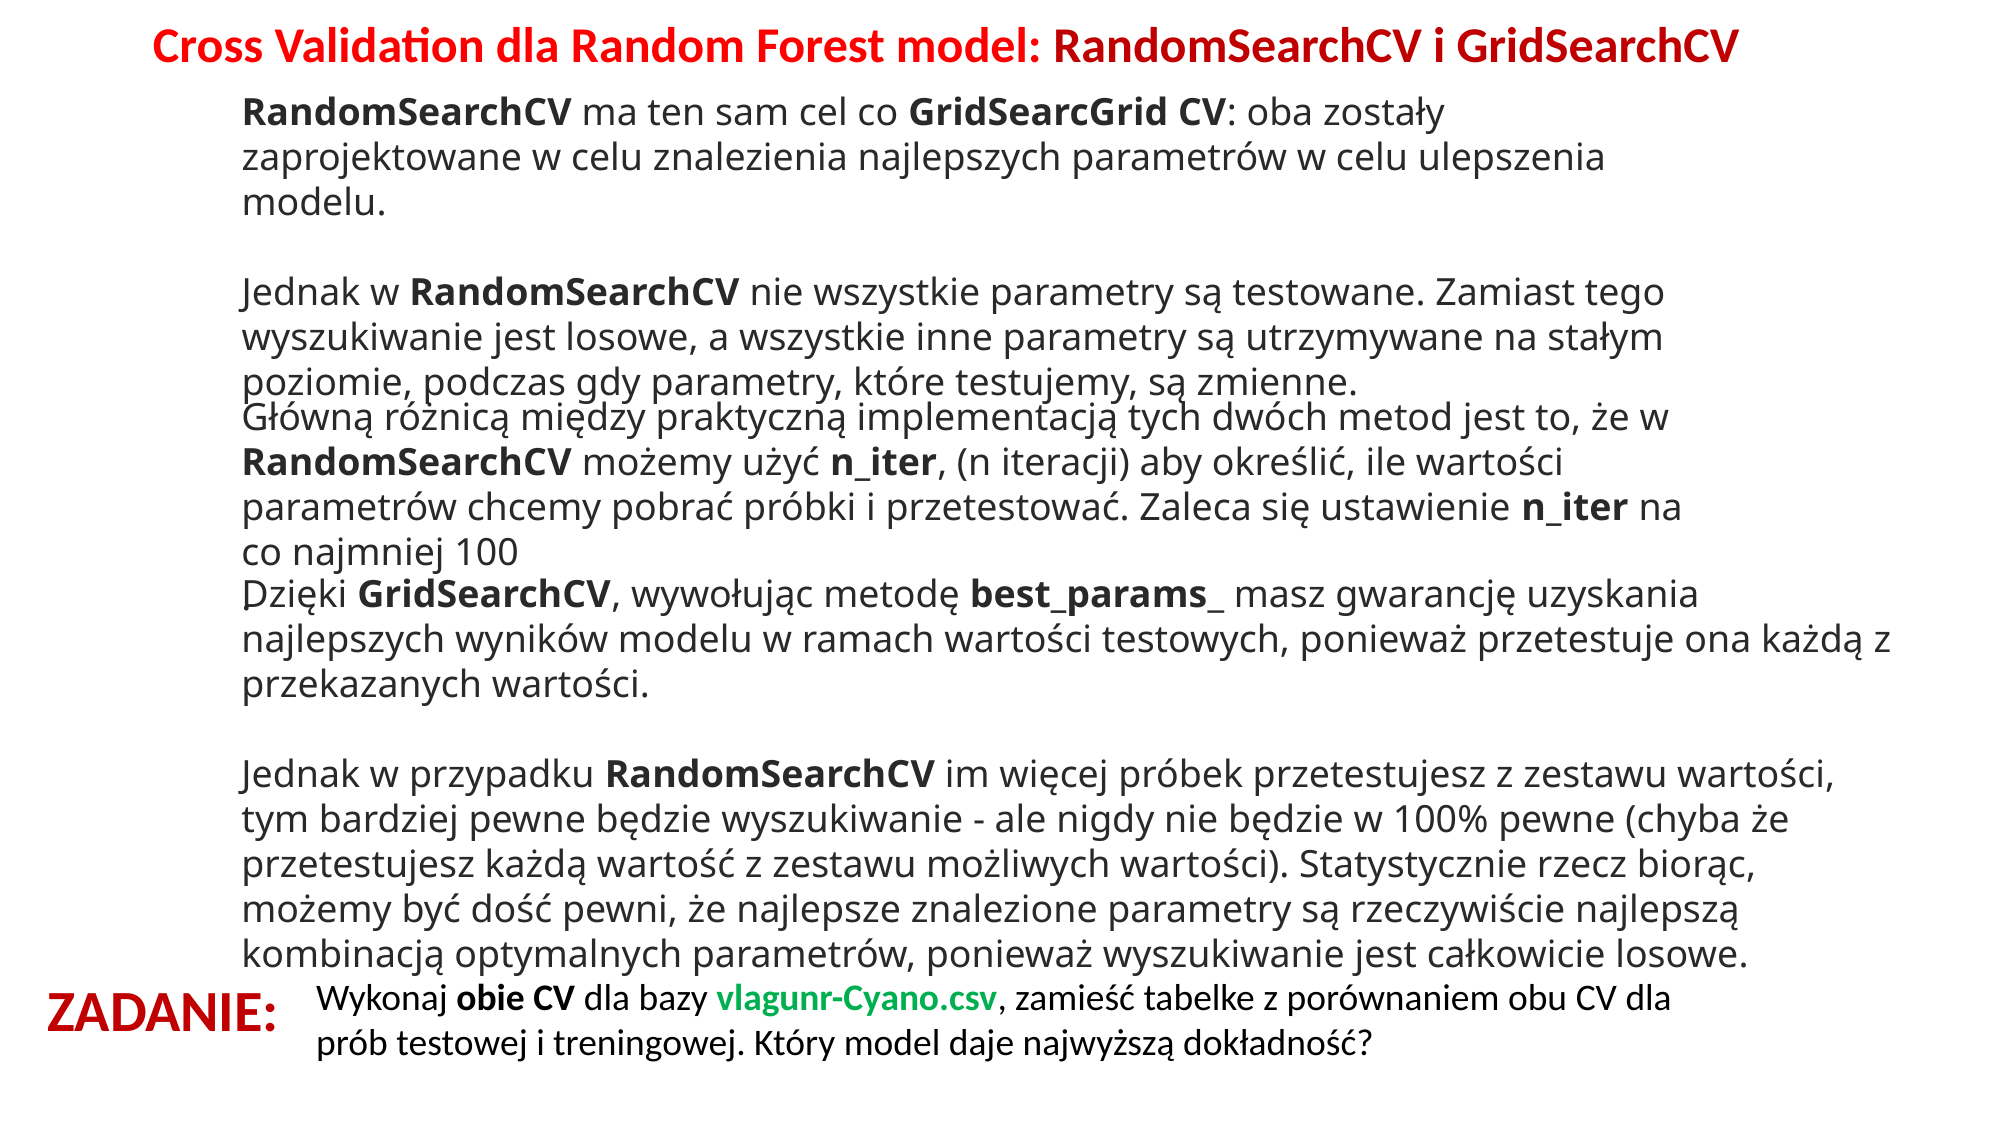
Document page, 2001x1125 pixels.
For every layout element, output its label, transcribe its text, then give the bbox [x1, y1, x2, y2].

text_box Główną różnicą między praktyczną implementacją tych dwóch metod jest to, że w RandomSearchCV możemy użyć n_iter, (n iteracji) aby określić, ile wartości parametrów chcemy pobrać próbki i przetestować. Zaleca się ustawienie n_iter na co najmniej 100 . [226, 385, 1745, 562]
text_box Dzięki GridSearchCV, wywołując metodę best_params_ masz gwarancję uzyskania najlepszych wyników modelu w ramach wartości testowych, ponieważ przetestuje ona każdą z przekazanych wartości. Jednak w przypadku RandomSearchCV im więcej próbek przetestujesz z zestawu wartości, tym bardziej pewne będzie wyszukiwanie - ale nigdy nie będzie w 100% pewne (chyba że przetestujesz każdą wartość z zestawu możliwych wartości). Statystycznie rzecz biorąc, możemy być dość pewni, że najlepsze znalezione parametry są rzeczywiście najlepszą kombinacją optymalnych parametrów, ponieważ wyszukiwanie jest całkowicie losowe. [226, 562, 1926, 983]
text_box Wykonaj obie CV dla bazy vlagunr-Cyano.csv, zamieść tabelke z porównaniem obu CV dla prób testowej i treningowej. Który model daje najwyższą dokładność? [301, 965, 1695, 1071]
text_box Cross Validation dla Random Forest model: RandomSearchCV i GridSearchCV [138, 5, 1811, 80]
text_box RandomSearchCV ma ten sam cel co GridSearcGrid CV: oba zostały zaprojektowane w celu znalezienia najlepszych parametrów w celu ulepszenia modelu. Jednak w RandomSearchCV nie wszystkie parametry są testowane. Zamiast tego wyszukiwanie jest losowe, a wszystkie inne parametry są utrzymywane na stałym poziomie, podczas gdy parametry, które testujemy, są zmienne. [226, 80, 1719, 385]
text_box ZADANIE: [32, 965, 301, 1051]
